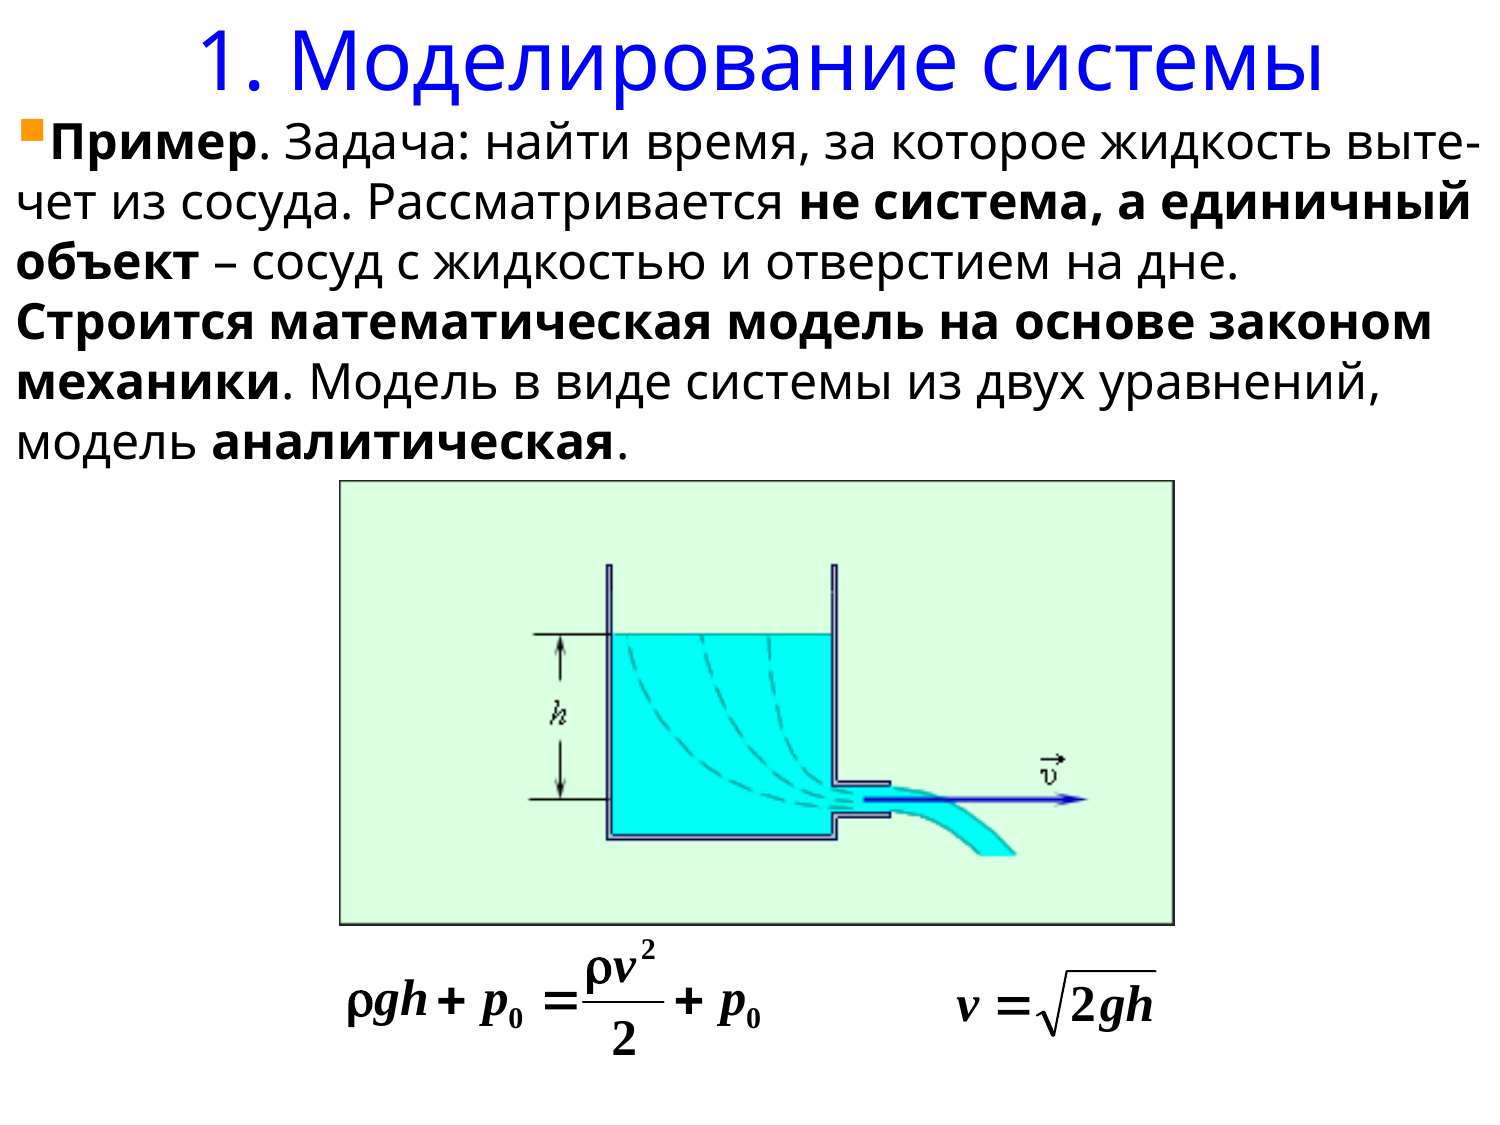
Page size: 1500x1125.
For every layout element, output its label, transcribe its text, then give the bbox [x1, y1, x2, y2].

picture [339, 480, 1176, 927]
text_box 1. Моделирование системы [175, 0, 1348, 101]
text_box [339, 925, 770, 1068]
text_box Пример. Задача: найти время, за которое жидкость выте-чет из сосуда. Рассматривается не система, а единичный объект – сосуд с жидкостью и отверстием на дне. Строится математическая модель на основе законом механики. Модель в виде системы из двух уравнений, модель аналитическая. [0, 101, 1500, 422]
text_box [948, 960, 1169, 1048]
